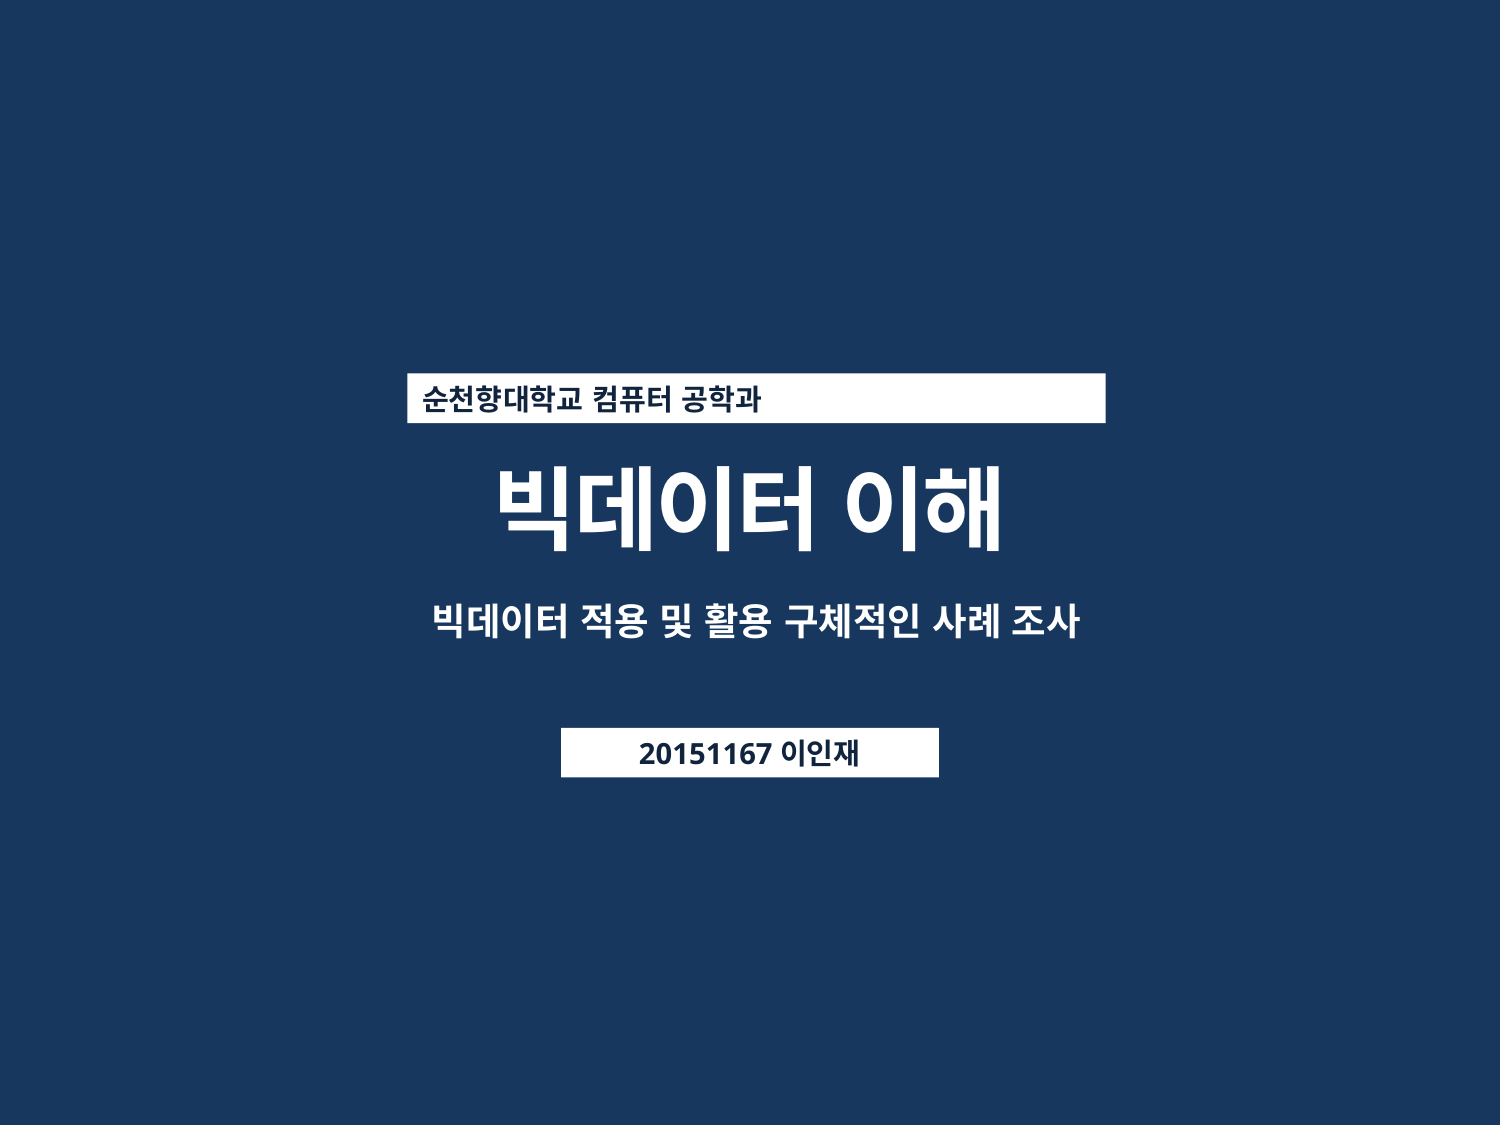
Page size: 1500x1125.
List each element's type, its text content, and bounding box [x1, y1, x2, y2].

text_box 20151167이인재 [561, 727, 939, 778]
text_box 순천향대학교 컴퓨터 공학과 [407, 373, 1106, 424]
text_box 빅데이터 이해 [242, 444, 1258, 569]
text_box 빅데이터 적용 및 활용 구체적인 사례 조사 [248, 590, 1265, 651]
